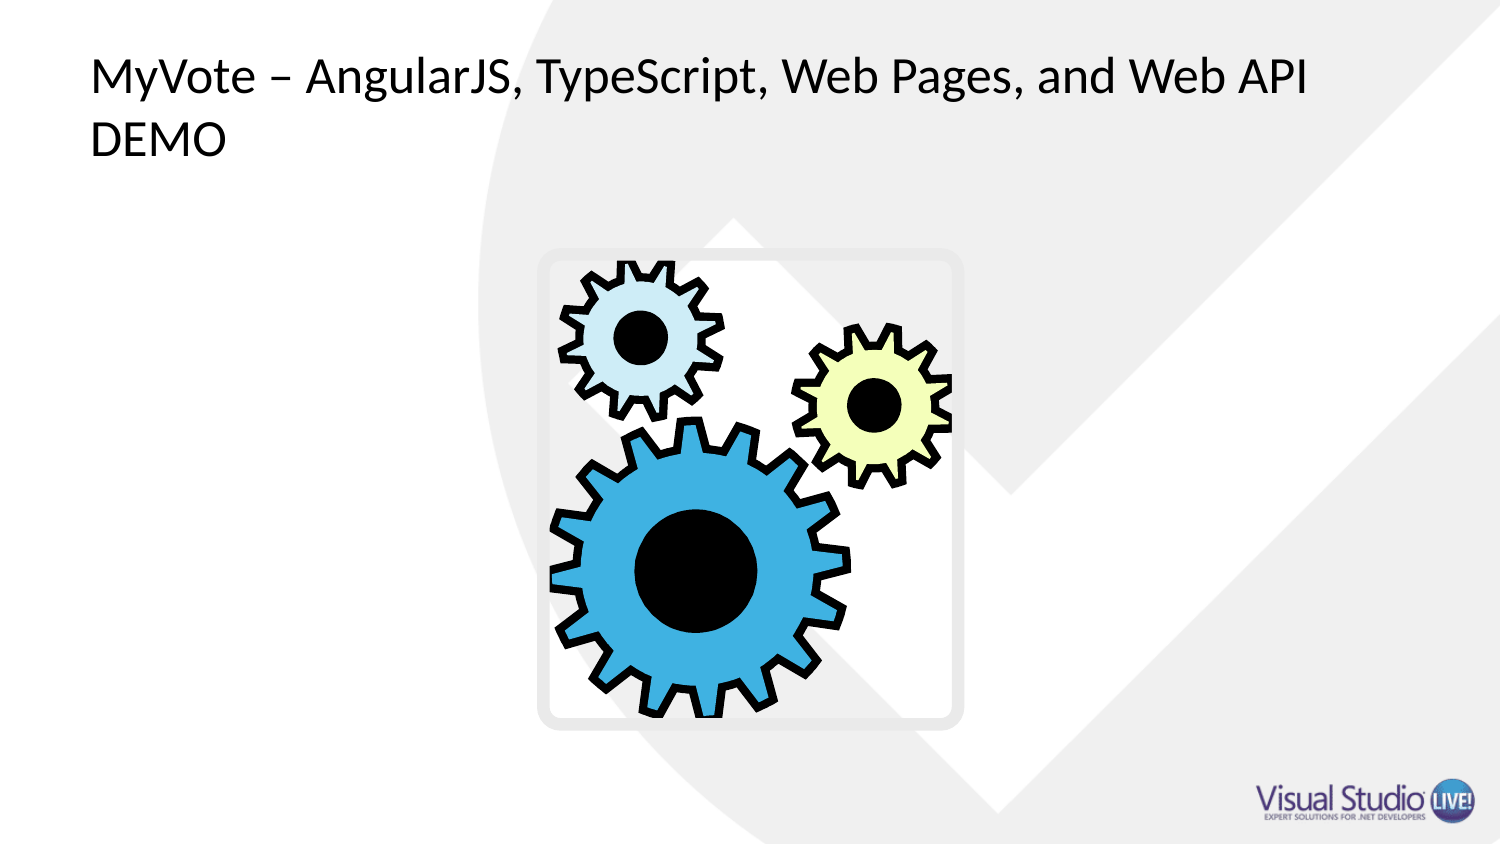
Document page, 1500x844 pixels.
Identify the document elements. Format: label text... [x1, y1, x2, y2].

title MyVote – AngularJS, TypeScript, Web Pages, and Web API DEMO [75, 33, 1425, 175]
picture [0, 0, 1500, 844]
